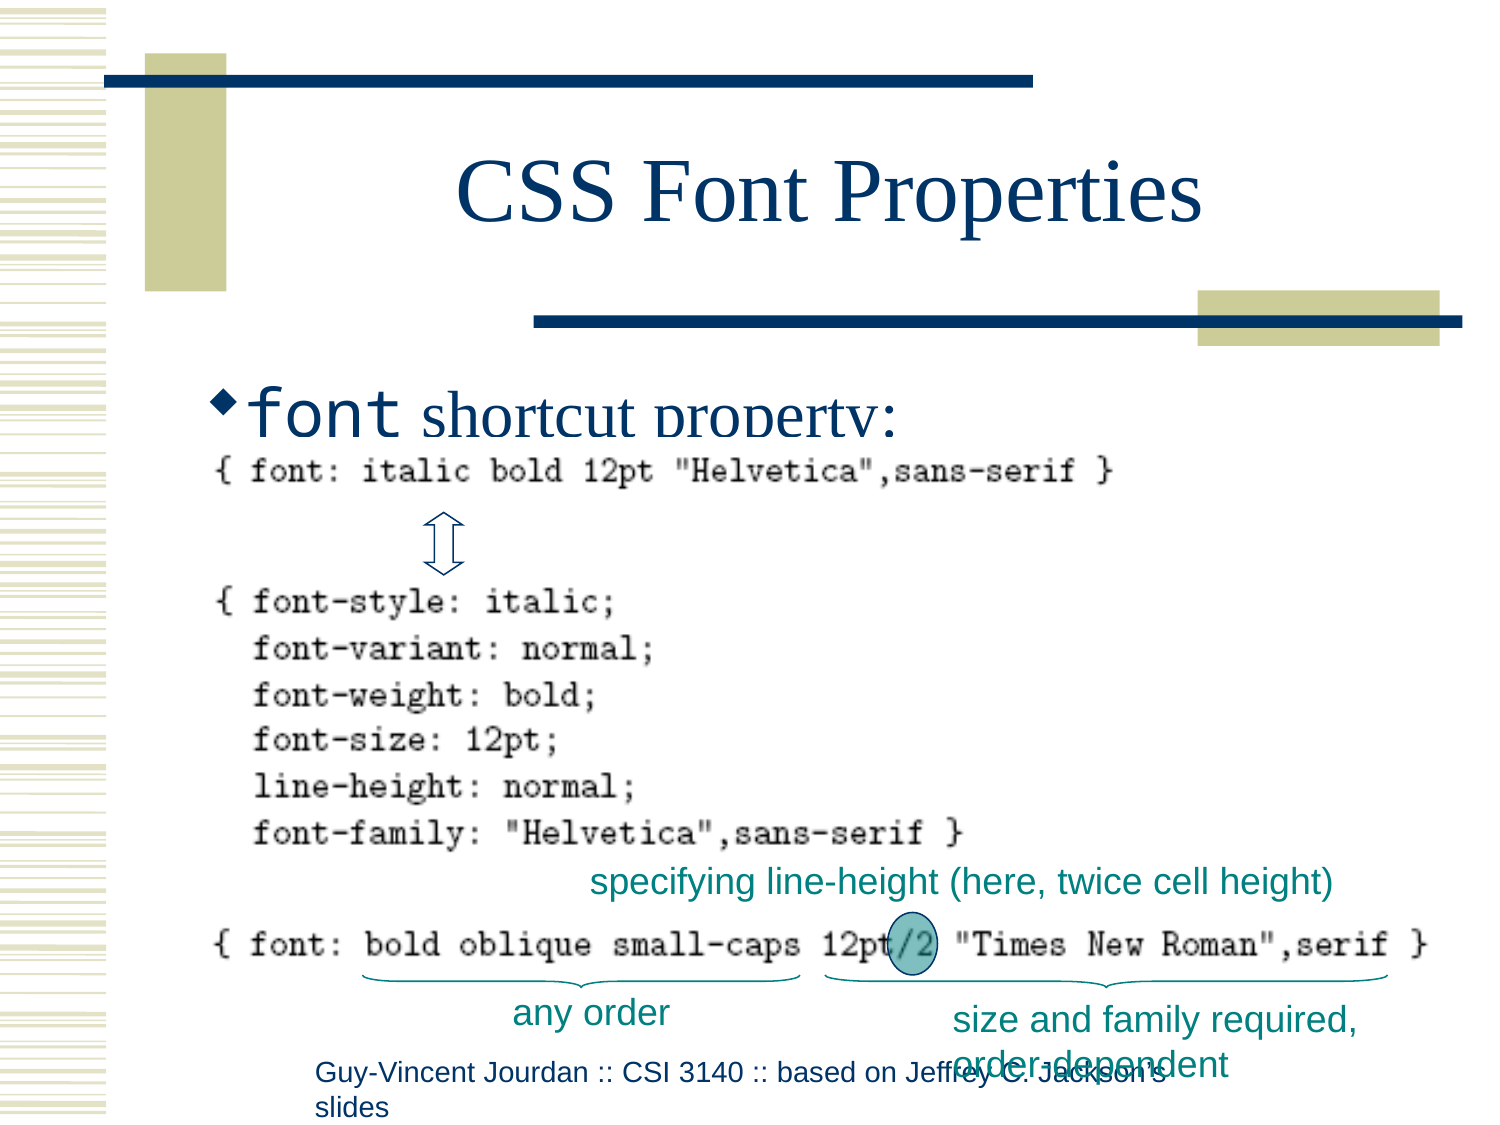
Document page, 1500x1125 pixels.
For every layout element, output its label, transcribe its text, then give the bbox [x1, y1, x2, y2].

text_box any order [497, 982, 686, 1041]
text_box specifying line-height (here, twice cell height) [575, 849, 1425, 910]
picture [199, 912, 1438, 974]
text_box size and family required, order-dependent [938, 987, 1374, 1093]
list font shortcut property: [132, 363, 1439, 1000]
title CSS Font Properties [225, 99, 1436, 288]
picture [199, 437, 1120, 497]
footer Guy-Vincent Jourdan :: CSI 3140 :: based on Jeffrey C. Jackson’s slides [300, 1046, 1238, 1122]
text_box [1081, 982, 1132, 987]
text_box [425, 512, 463, 573]
picture [199, 574, 976, 870]
